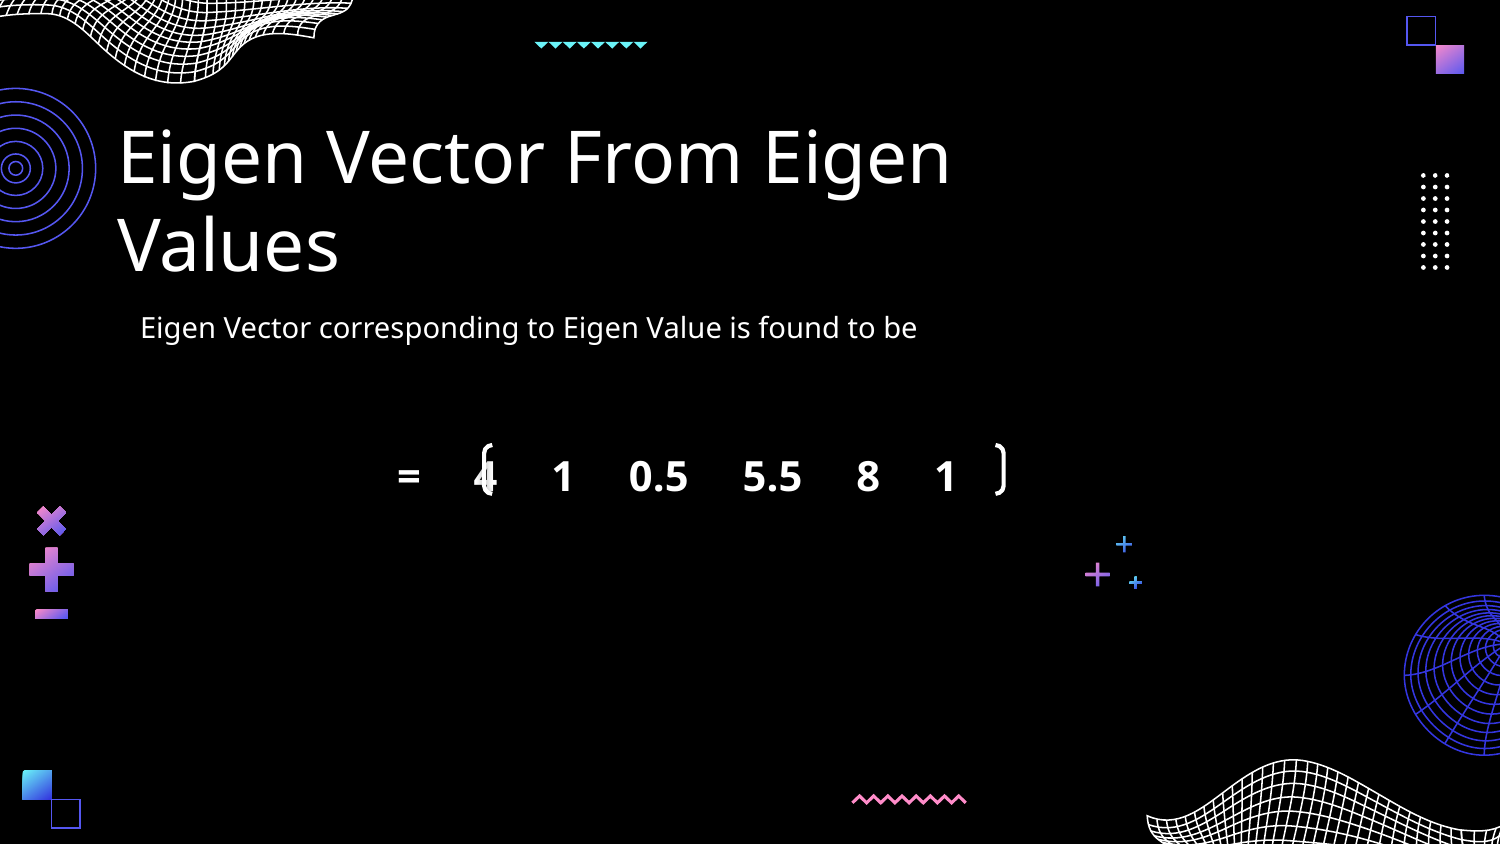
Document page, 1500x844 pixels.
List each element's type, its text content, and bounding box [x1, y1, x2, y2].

text_box [481, 442, 1006, 496]
title Eigen Vector From Eigen Values [116, 150, 1191, 247]
